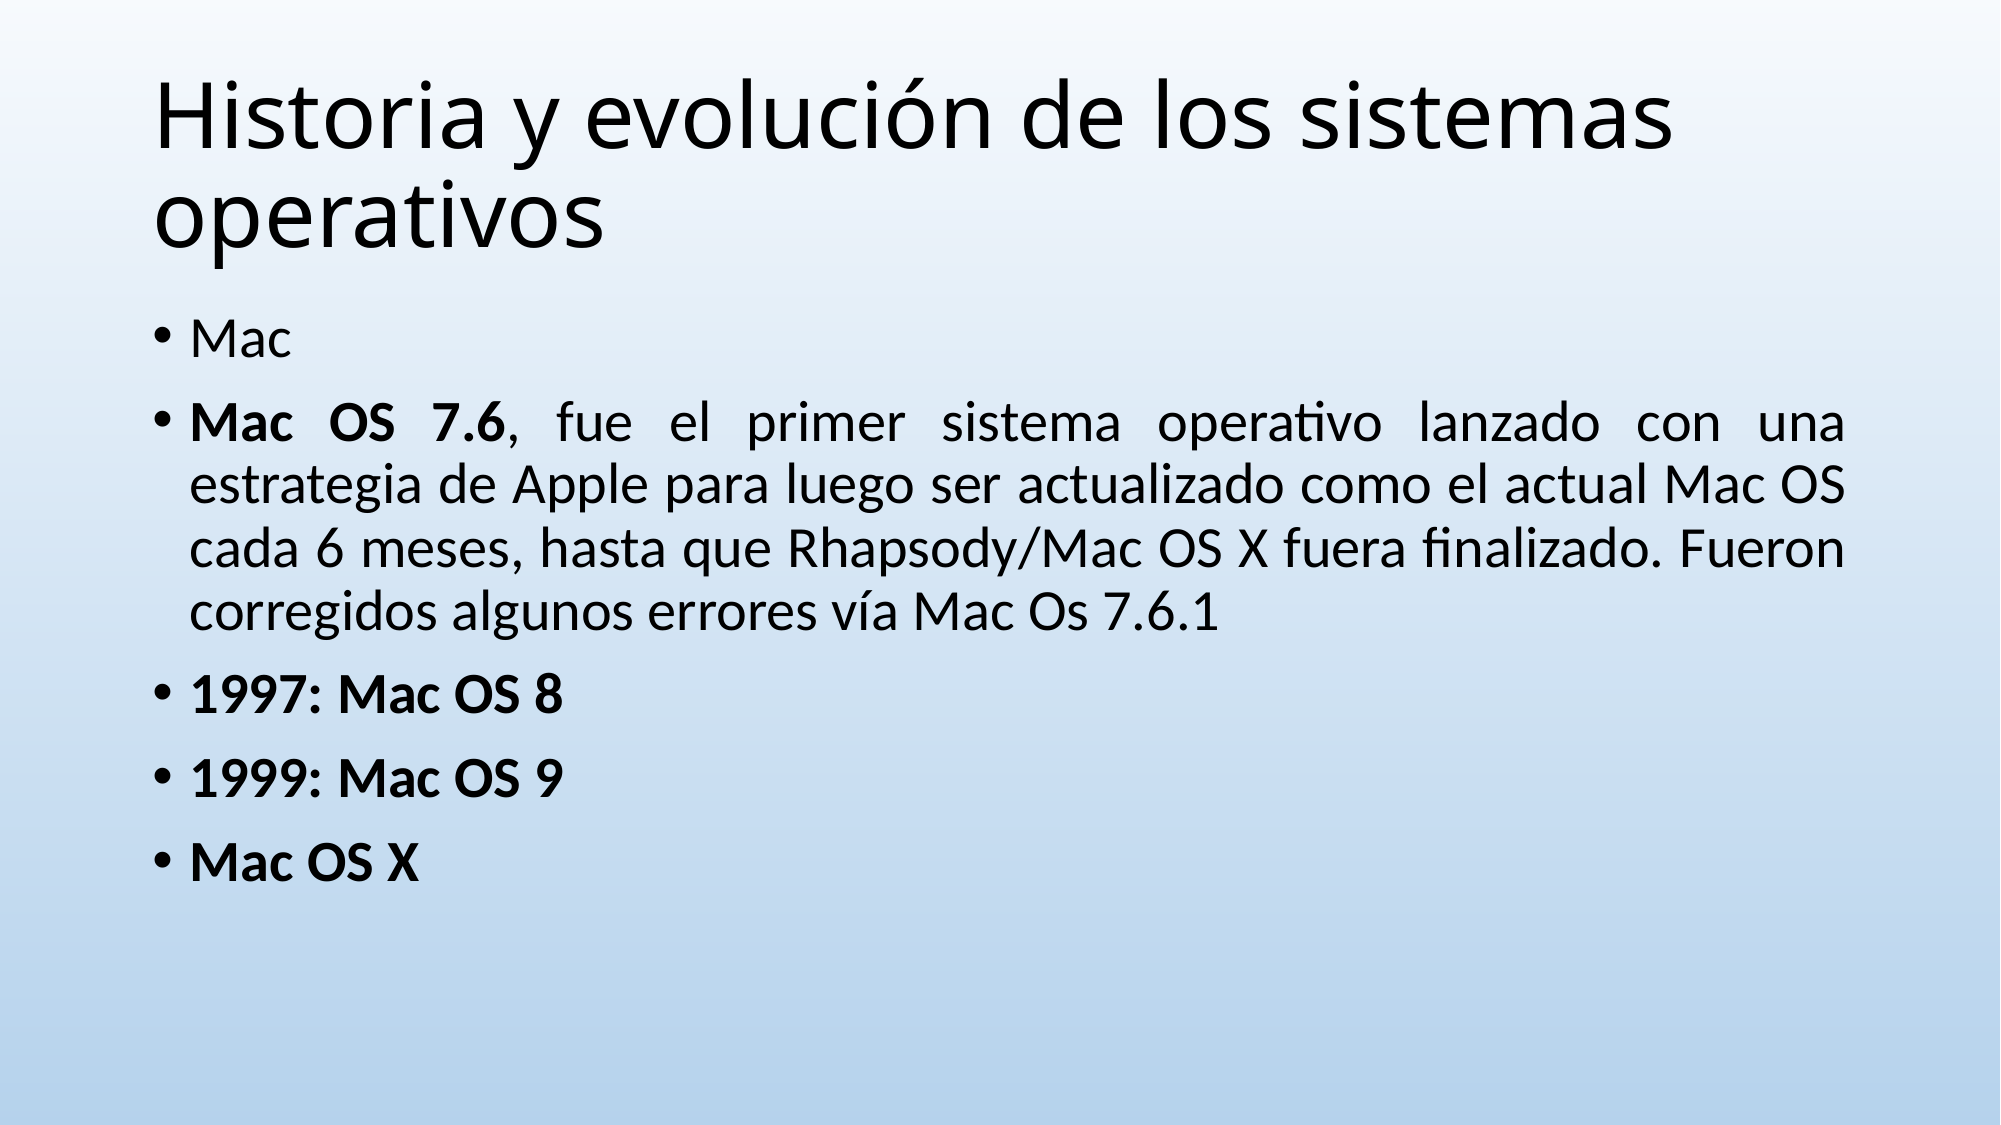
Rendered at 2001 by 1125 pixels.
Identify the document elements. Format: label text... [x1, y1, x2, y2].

title Historia y evolución de los sistemas operativos [137, 59, 1863, 278]
list Mac Mac OS 7.6, fue el primer sistema operativo lanzado con una estrategia de Apple para luego ser actualizado como el actual Mac OS cada 6 meses, hasta que Rhapsody/Mac OS X fuera finalizado. Fueron corregidos algunos errores vía Mac Os 7.6.1 1997: Mac OS 8 1999: Mac OS 9 Mac OS X [137, 299, 1863, 1014]
